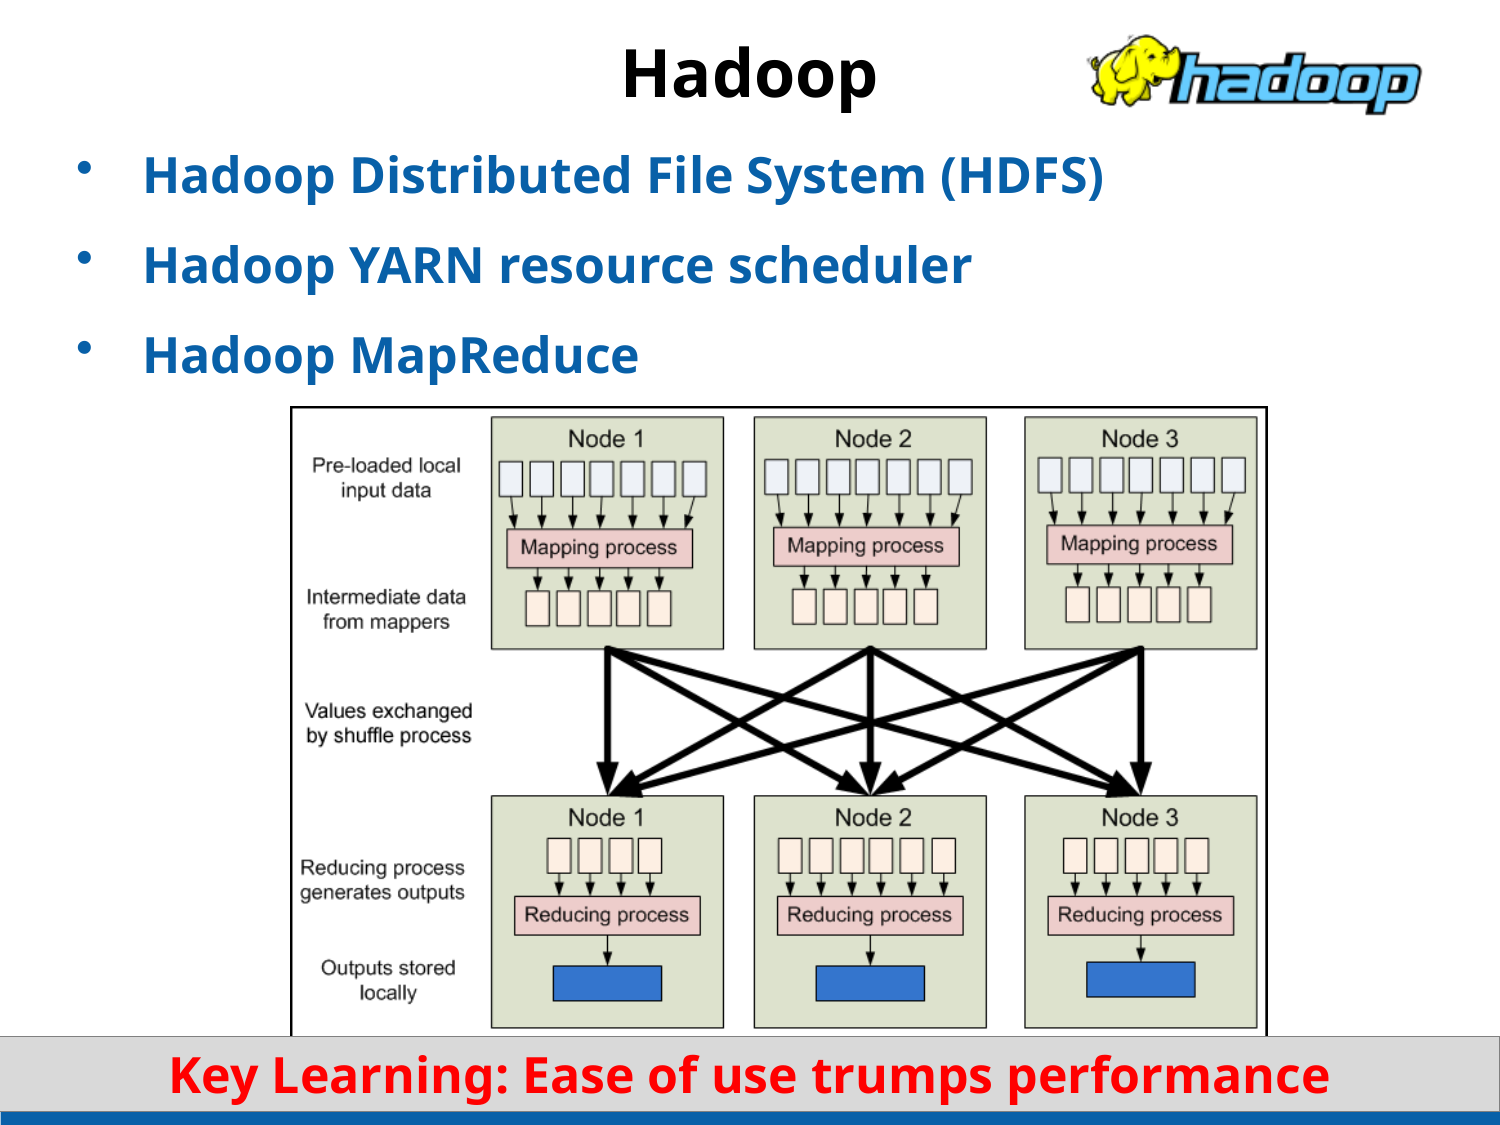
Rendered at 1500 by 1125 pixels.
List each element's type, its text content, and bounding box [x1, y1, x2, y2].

list Hadoop Distributed File System (HDFS) Hadoop YARN resource scheduler Hadoop MapReduce [58, 143, 1500, 1030]
title Hadoop [0, 30, 1500, 177]
picture [1082, 30, 1427, 120]
picture [290, 406, 1268, 1039]
text_box Key Learning: Ease of use trumps performance [0, 1036, 1500, 1112]
